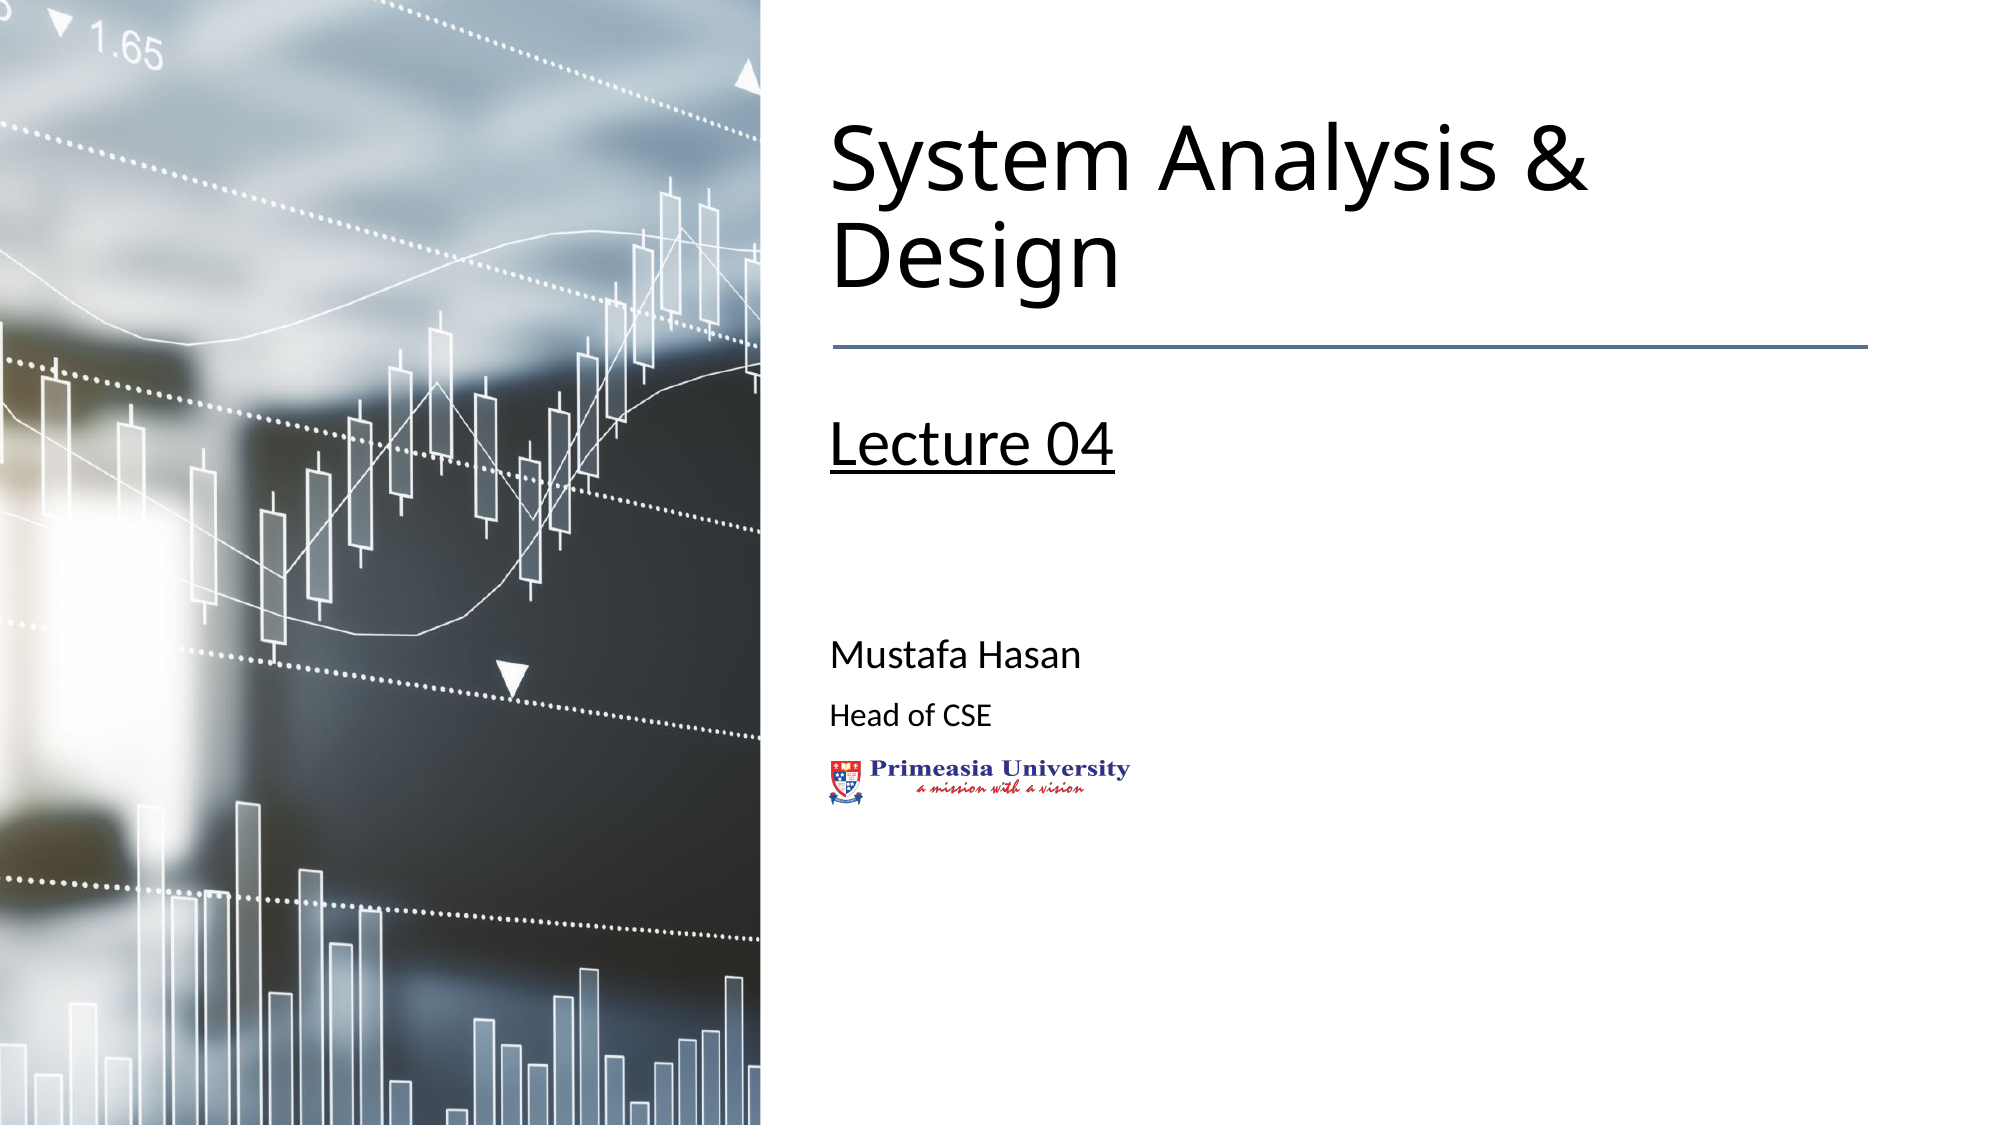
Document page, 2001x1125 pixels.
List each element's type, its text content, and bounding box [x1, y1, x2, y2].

title System Analysis & Design [814, 103, 1895, 315]
picture [822, 745, 1136, 816]
picture [0, 0, 761, 1125]
subtitle Lecture 04 Mustafa Hasan Head of CSE [814, 399, 1895, 1021]
